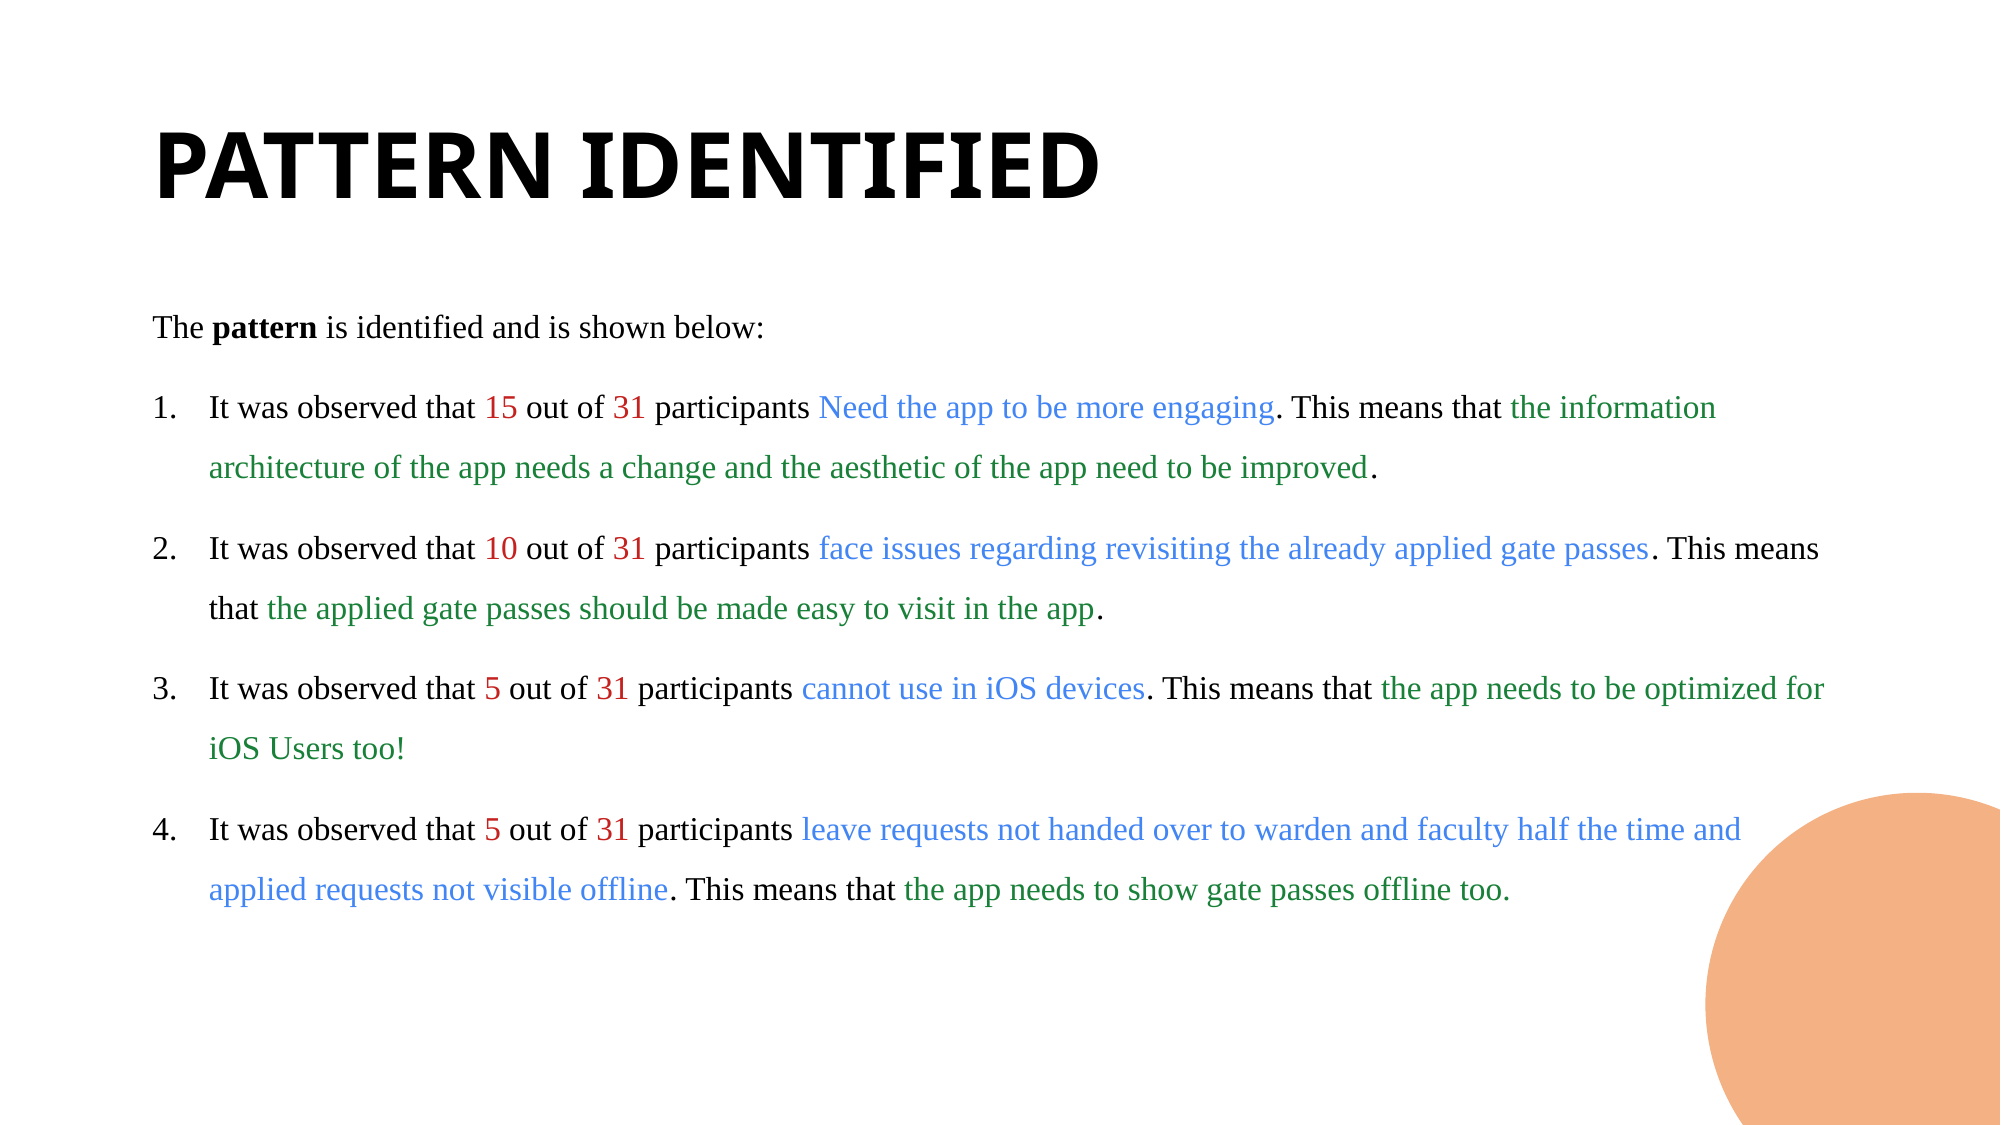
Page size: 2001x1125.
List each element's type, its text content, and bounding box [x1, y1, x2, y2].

text_box [1704, 791, 2000, 1125]
list The pattern is identified and is shown below: It was observed that 15 out of 31 participants Need the app to be more engaging. This means that the information architecture of the app needs a change and the aesthetic of the app need to be improved. It was observed that 10 out of 31 participants face issues regarding revisiting the already applied gate passes. This means that the applied gate passes should be made easy to visit in the app. It was observed that 5 out of 31 participants cannot use in iOS devices. This means that the app needs to be optimized for iOS Users too! It was observed that 5 out of 31 participants leave requests not handed over to warden and faculty half the time and applied requests not visible offline. This means that the app needs to show gate passes offline too. [137, 277, 1863, 992]
title PATTERN IDENTIFIED [137, 59, 1863, 277]
